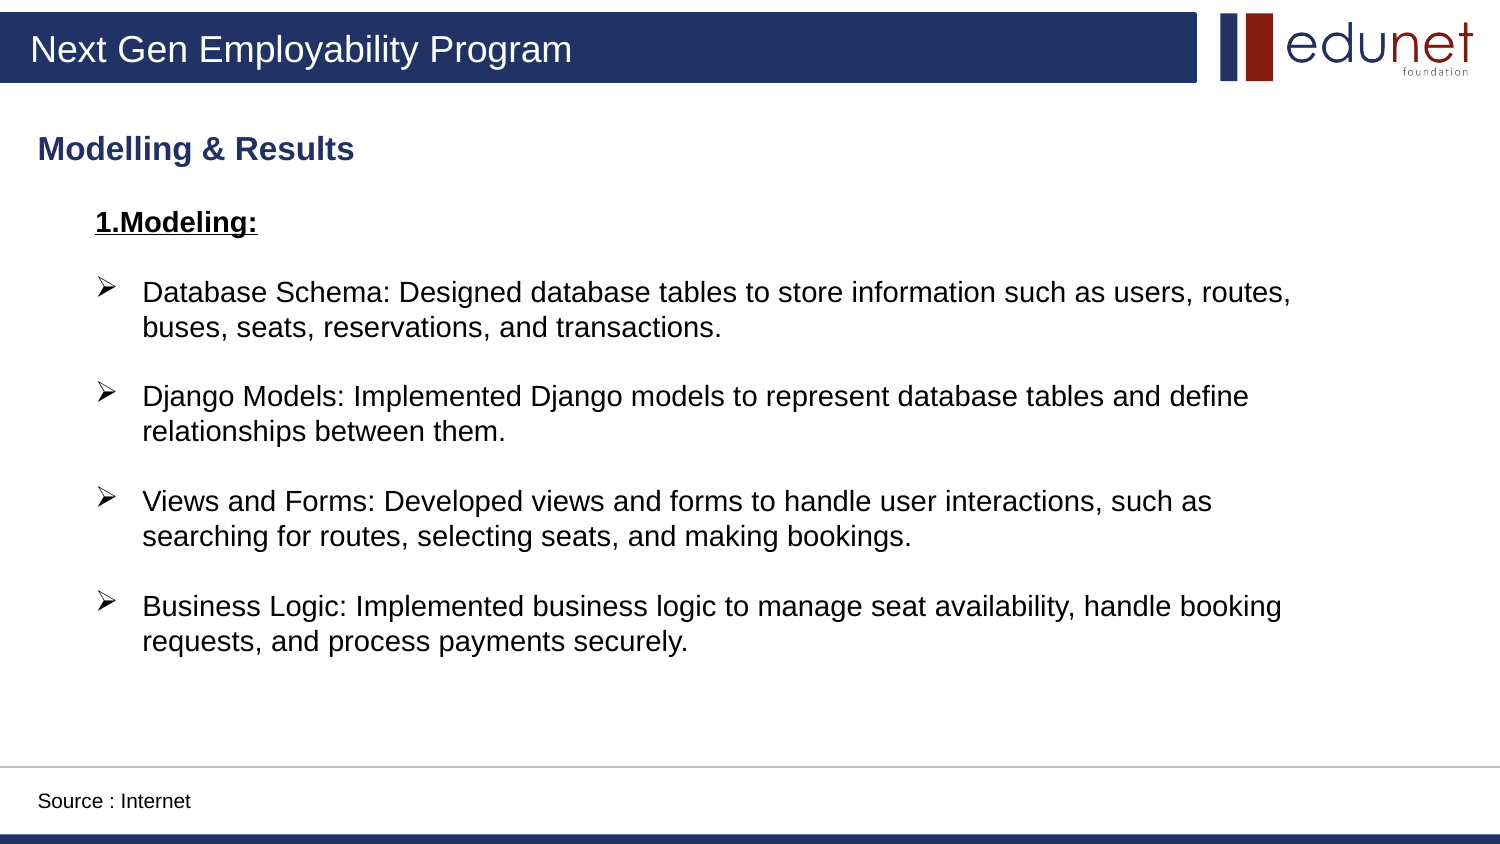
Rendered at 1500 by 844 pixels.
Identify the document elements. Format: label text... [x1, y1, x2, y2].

title Modelling & Results [22, 111, 505, 165]
picture [1279, 14, 1482, 83]
text_box Source : Internet [22, 776, 257, 826]
text_box 1.Modeling: Database Schema: Designed database tables to store information such as users, routes, buses, seats, reservations, and transactions. Django Models: Implemented Django models to represent database tables and define relationships between them. Views and Forms: Developed views and forms to handle user interactions, such as searching for routes, selecting seats, and making bookings. Business Logic: Implemented business logic to manage seat availability, handle booking requests, and process payments securely. [80, 195, 1320, 665]
